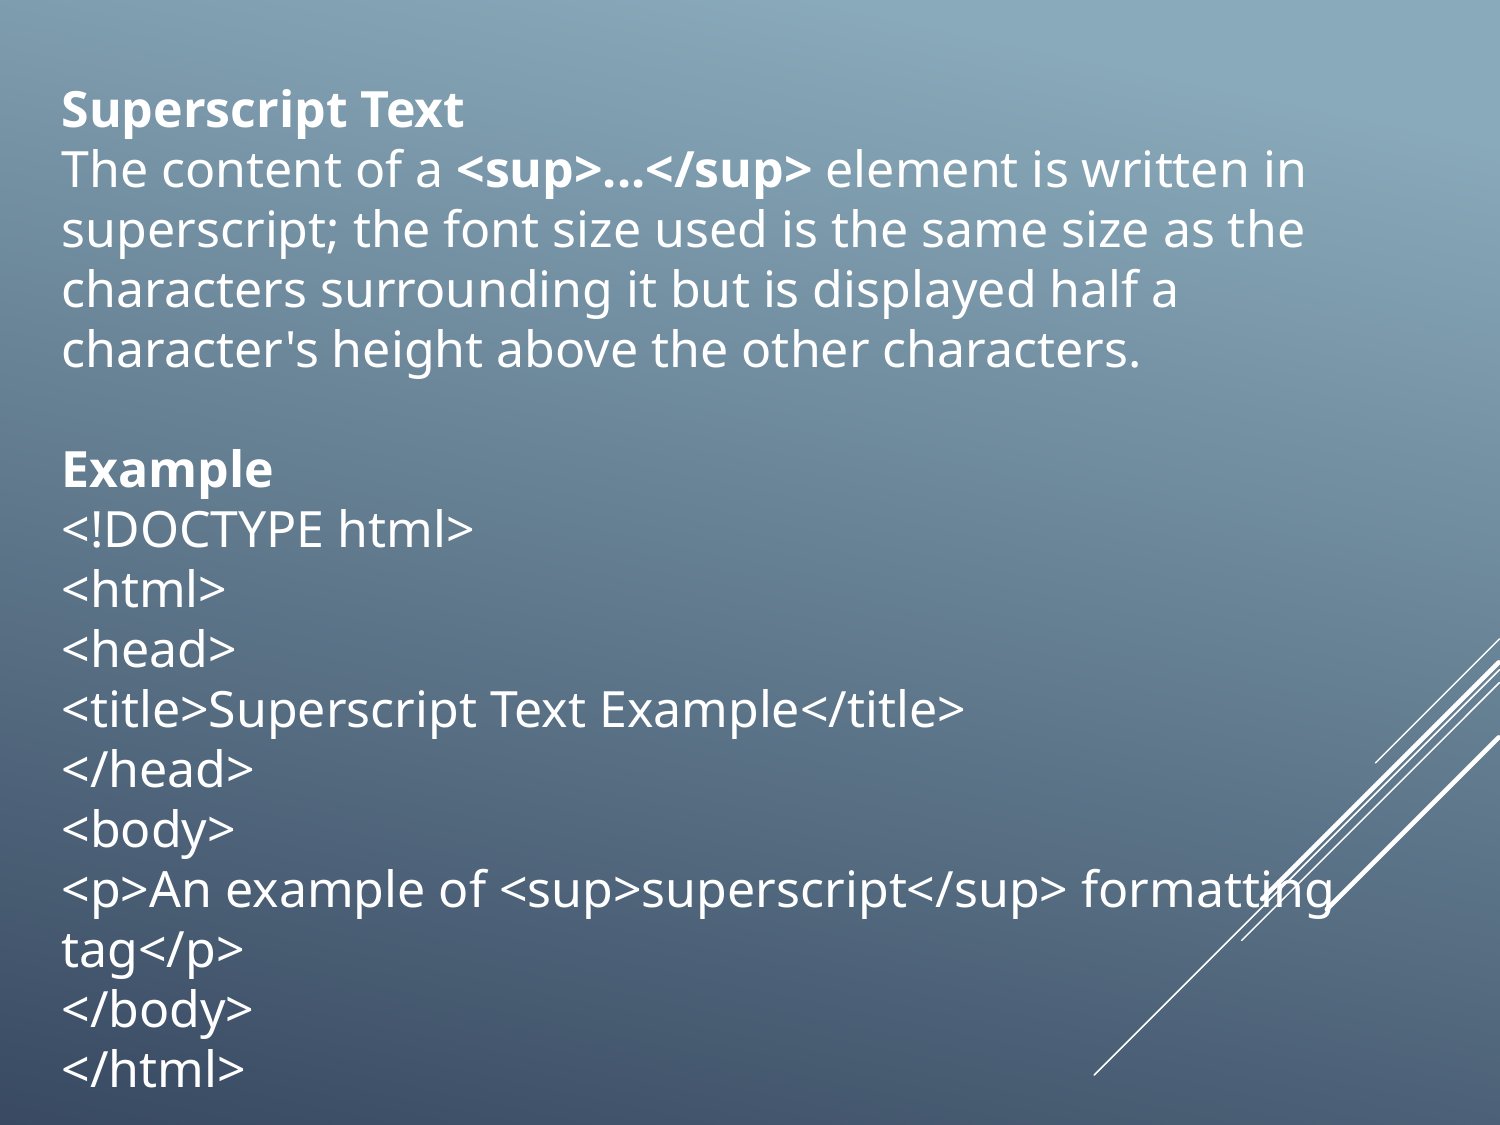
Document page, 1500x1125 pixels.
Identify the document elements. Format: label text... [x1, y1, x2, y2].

text_box Superscript Text The content of a <sup>...</sup> element is written in superscript; the font size used is the same size as the characters surrounding it but is displayed half a character's height above the other characters. Example <!DOCTYPE html> <html> <head> <title>Superscript Text Example</title> </head> <body> <p>An example of <sup>superscript</sup> formatting tag</p> </body> </html> [46, 70, 1407, 1105]
